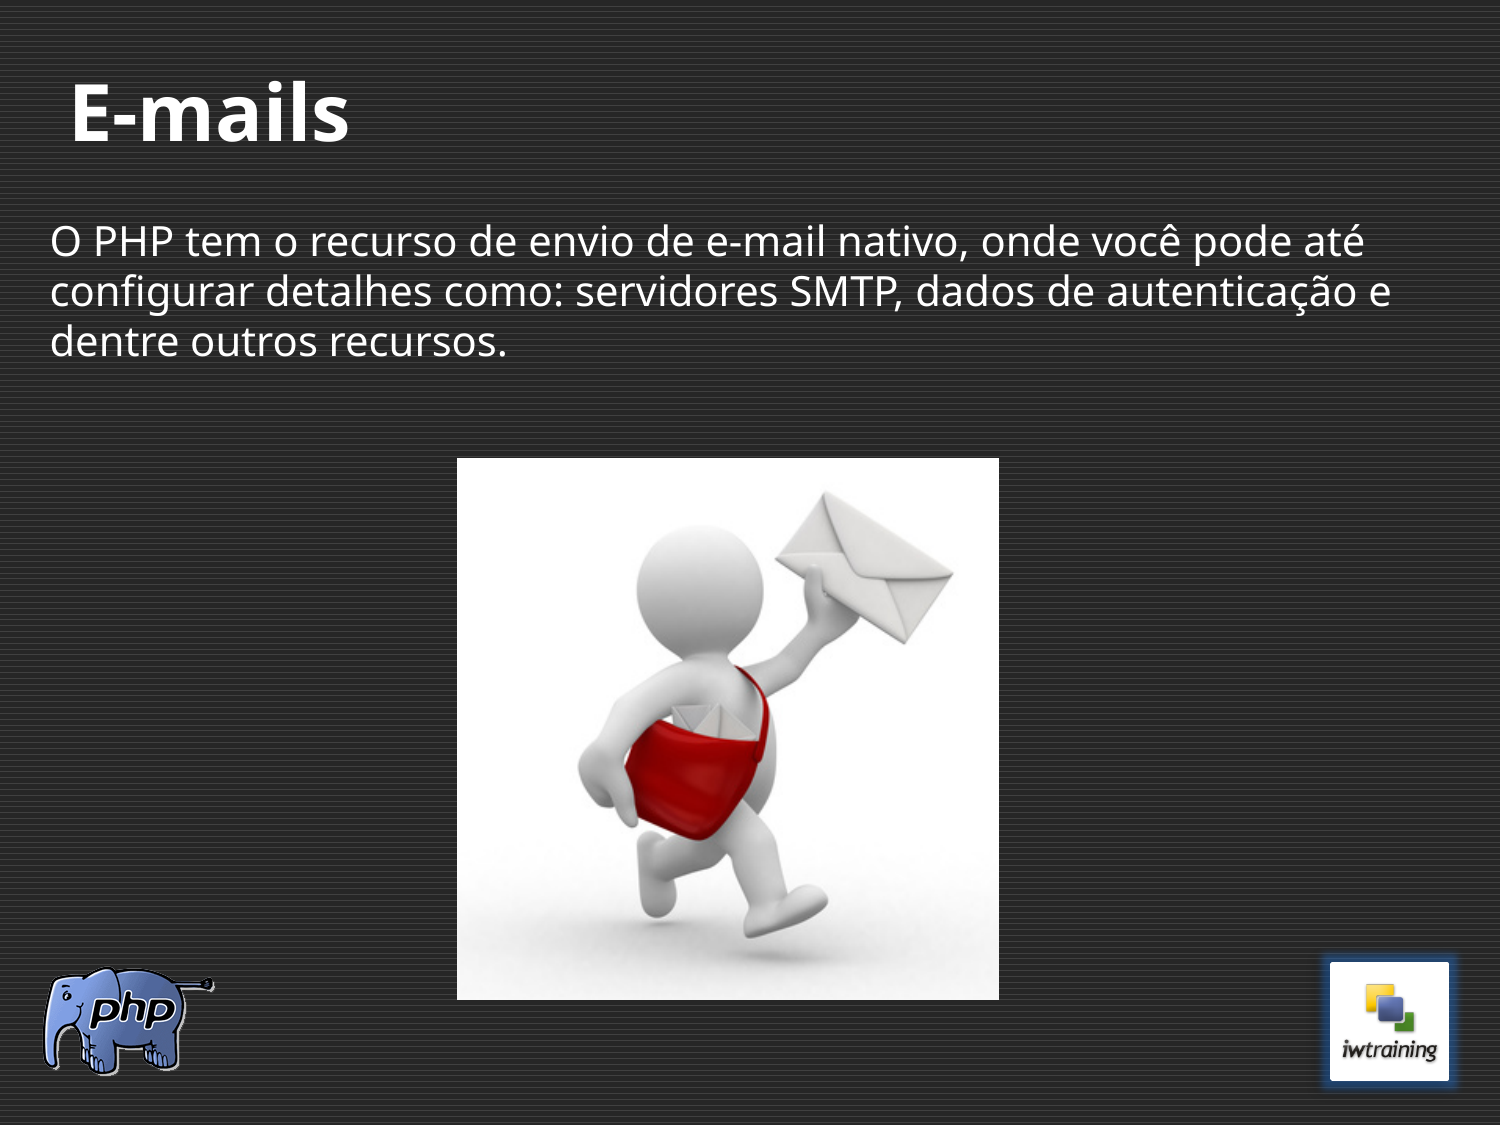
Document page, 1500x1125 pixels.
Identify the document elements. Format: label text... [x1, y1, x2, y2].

text_box [1330, 962, 1449, 1081]
picture [40, 963, 216, 1077]
title E-mails [53, 54, 1500, 149]
picture [457, 458, 999, 1000]
text_box O PHP tem o recurso de envio de e-mail nativo, onde você pode até configurar detalhes como: servidores SMTP, dados de autenticação e dentre outros recursos. [34, 207, 1453, 373]
picture [1340, 982, 1440, 1065]
